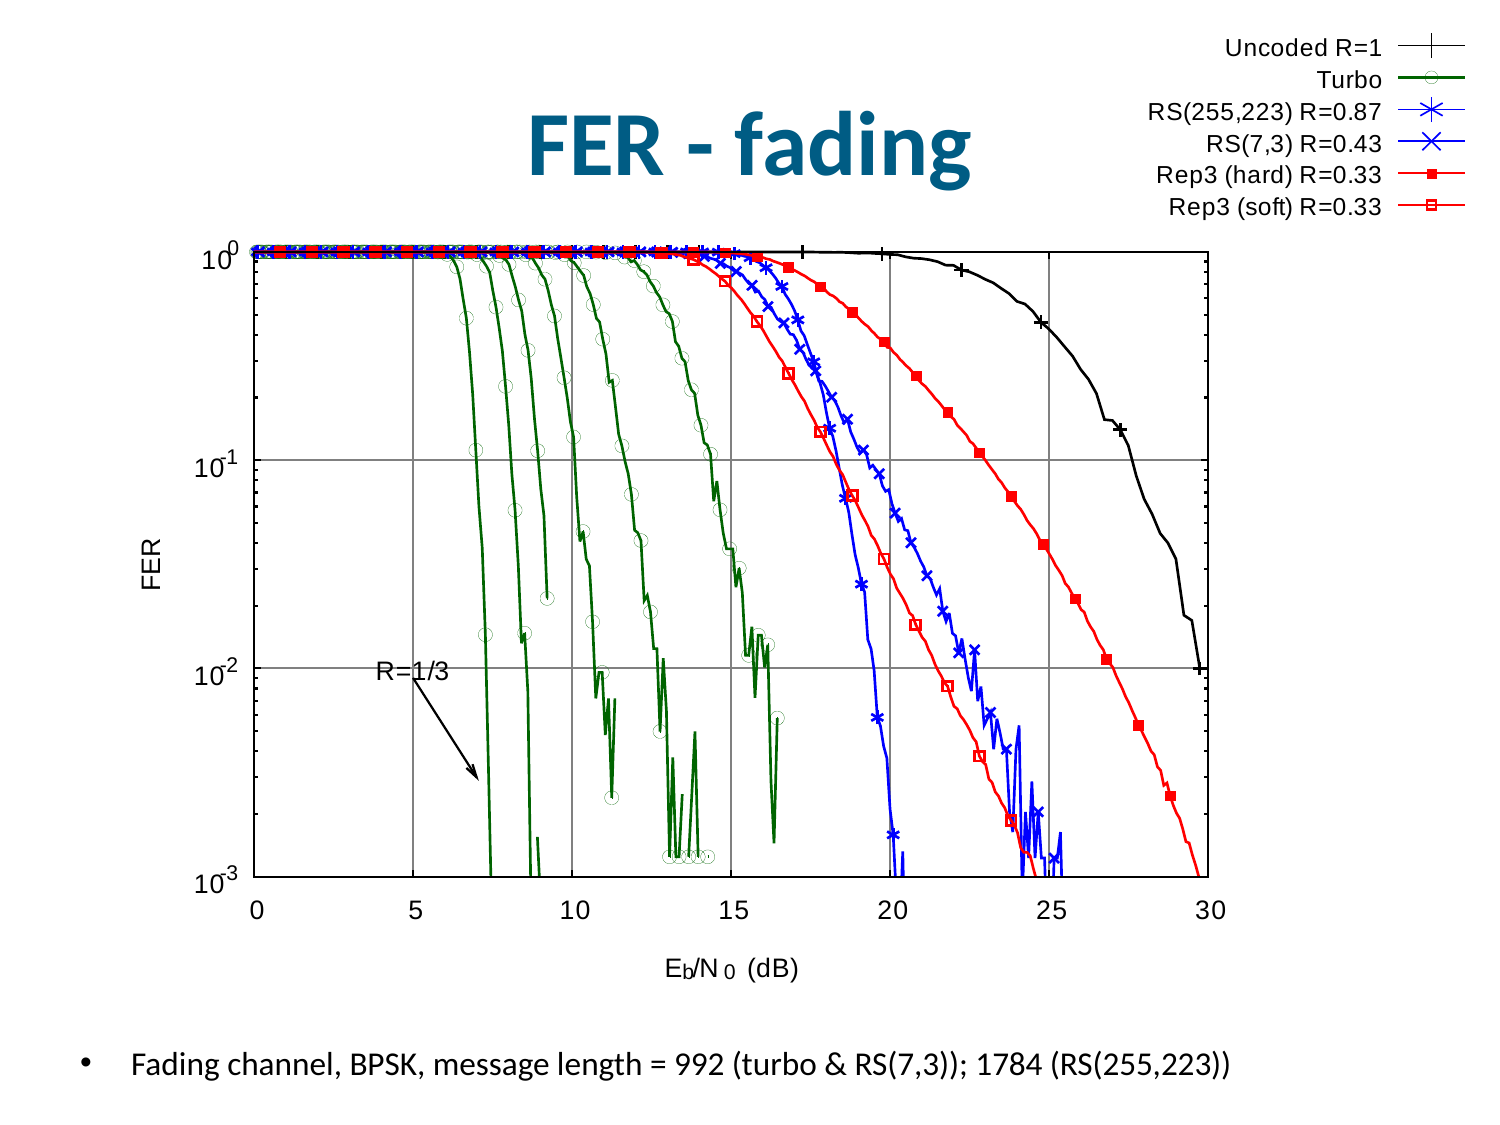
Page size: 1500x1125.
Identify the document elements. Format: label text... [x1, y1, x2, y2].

list Fading channel, BPSK, message length = 992 (turbo & RS(7,3)); 1784 (RS(255,223)) [64, 1035, 1415, 1092]
title FER - fading [75, 45, 1125, 233]
picture [129, 0, 1496, 1037]
